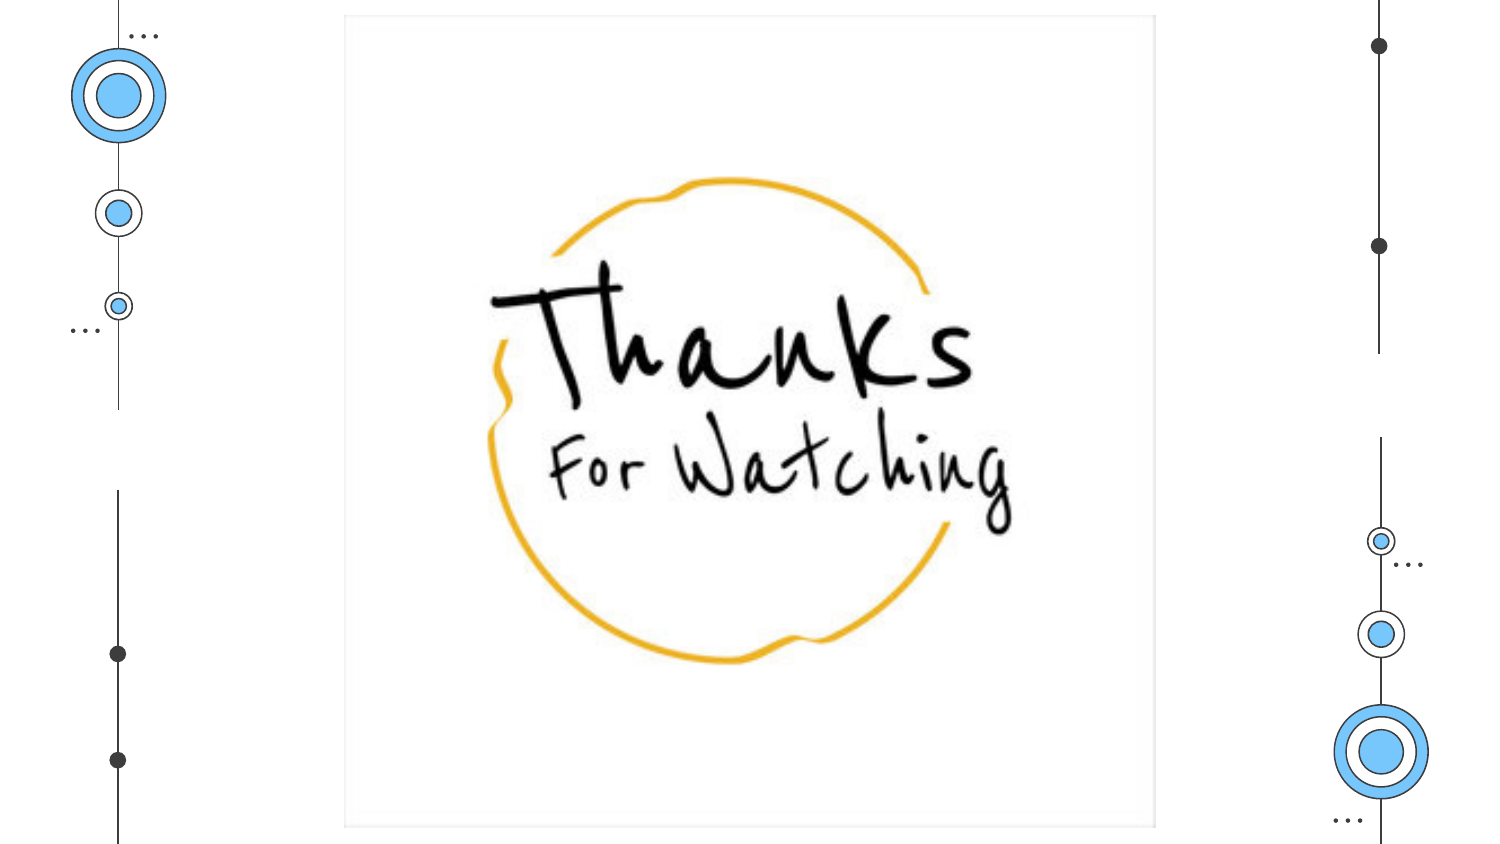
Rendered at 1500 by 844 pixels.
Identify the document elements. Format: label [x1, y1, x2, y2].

picture [343, 15, 1157, 828]
